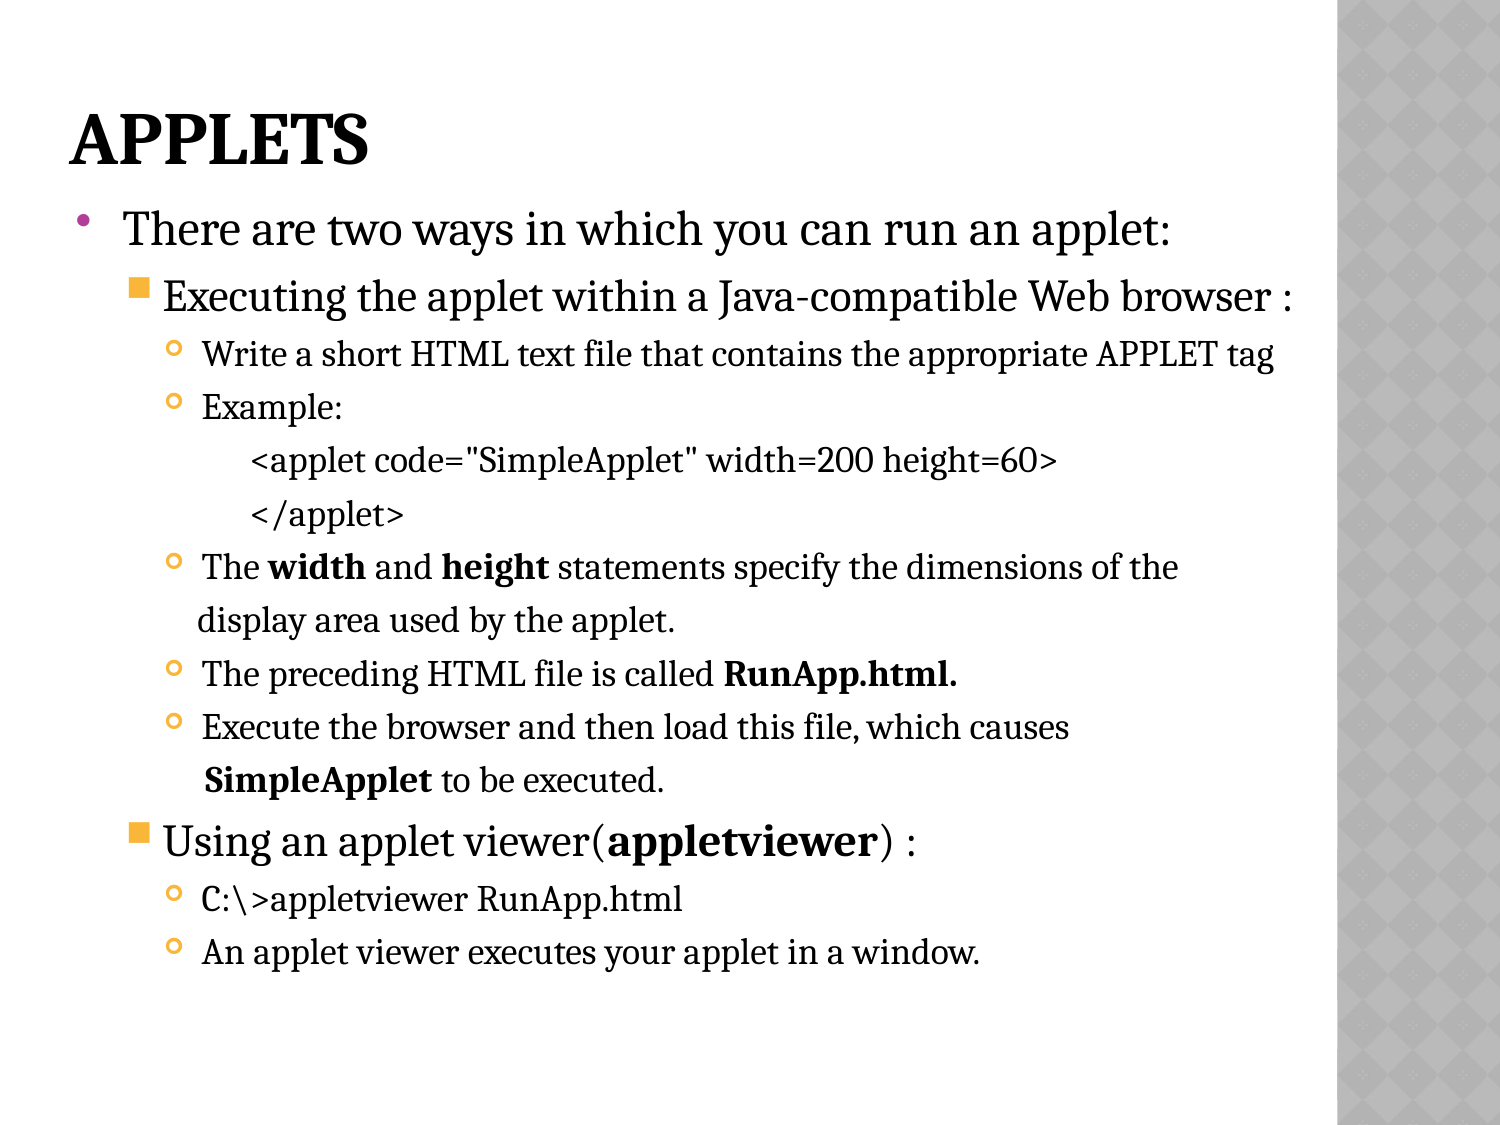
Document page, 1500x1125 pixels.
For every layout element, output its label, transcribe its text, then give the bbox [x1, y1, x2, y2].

list There are two ways in which you can run an applet: Executing the applet within a Java-compatible Web browser : Write a short HTML text file that contains the appropriate APPLET tag Example: <applet code="SimpleApplet" width=200 height=60> </applet> The width and height statements specify the dimensions of the display area used by the applet. The preceding HTML file is called RunApp.html. Execute the browser and then load this file, which causes SimpleApplet to be executed. Using an applet viewer(appletviewer) : C:\>appletviewer RunApp.html An applet viewer executes your applet in a window. [62, 187, 1475, 1088]
title Applets [62, 50, 1450, 180]
